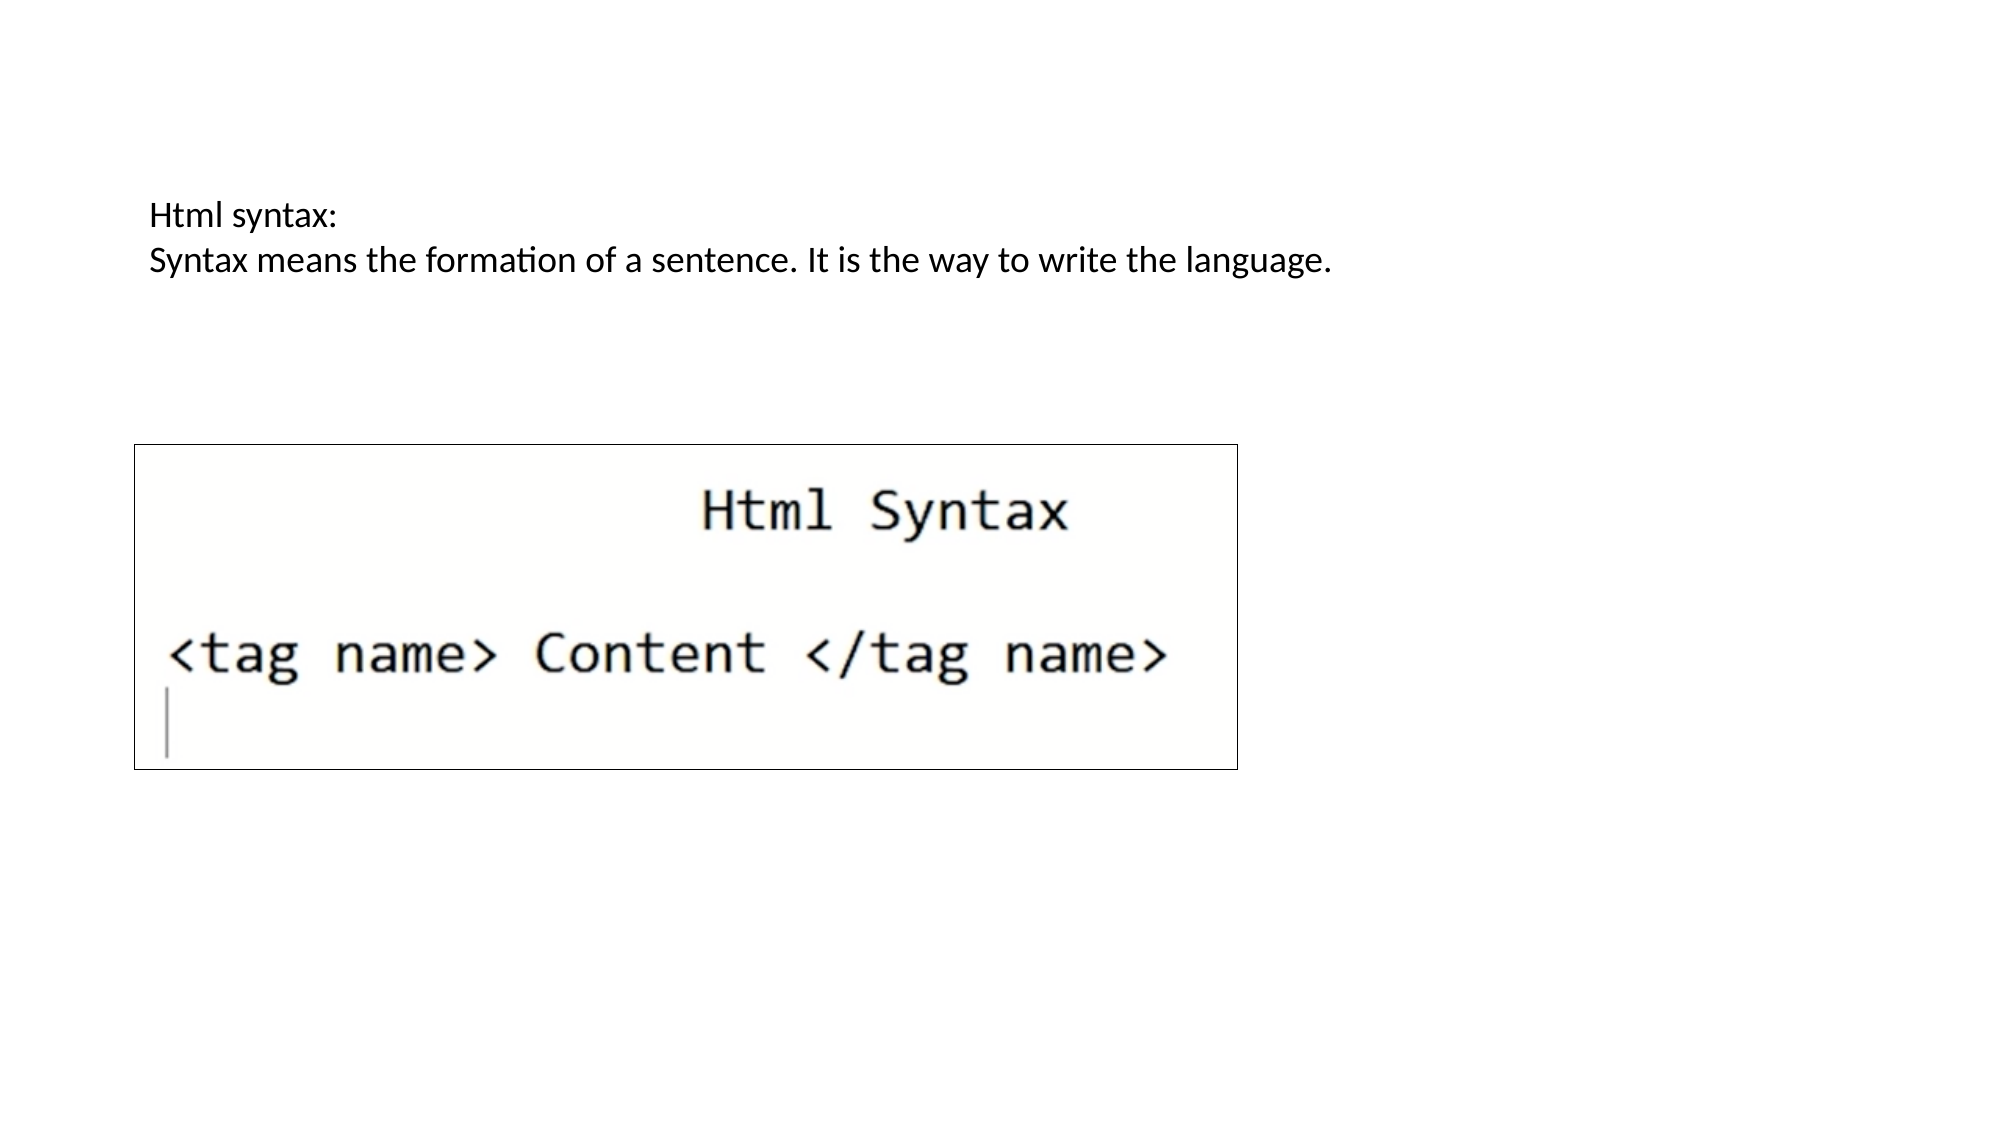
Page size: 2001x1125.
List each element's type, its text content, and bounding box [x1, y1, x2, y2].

text_box Html syntax: Syntax means the formation of a sentence. It is the way to write the language. [134, 182, 1425, 288]
picture [134, 444, 1238, 770]
